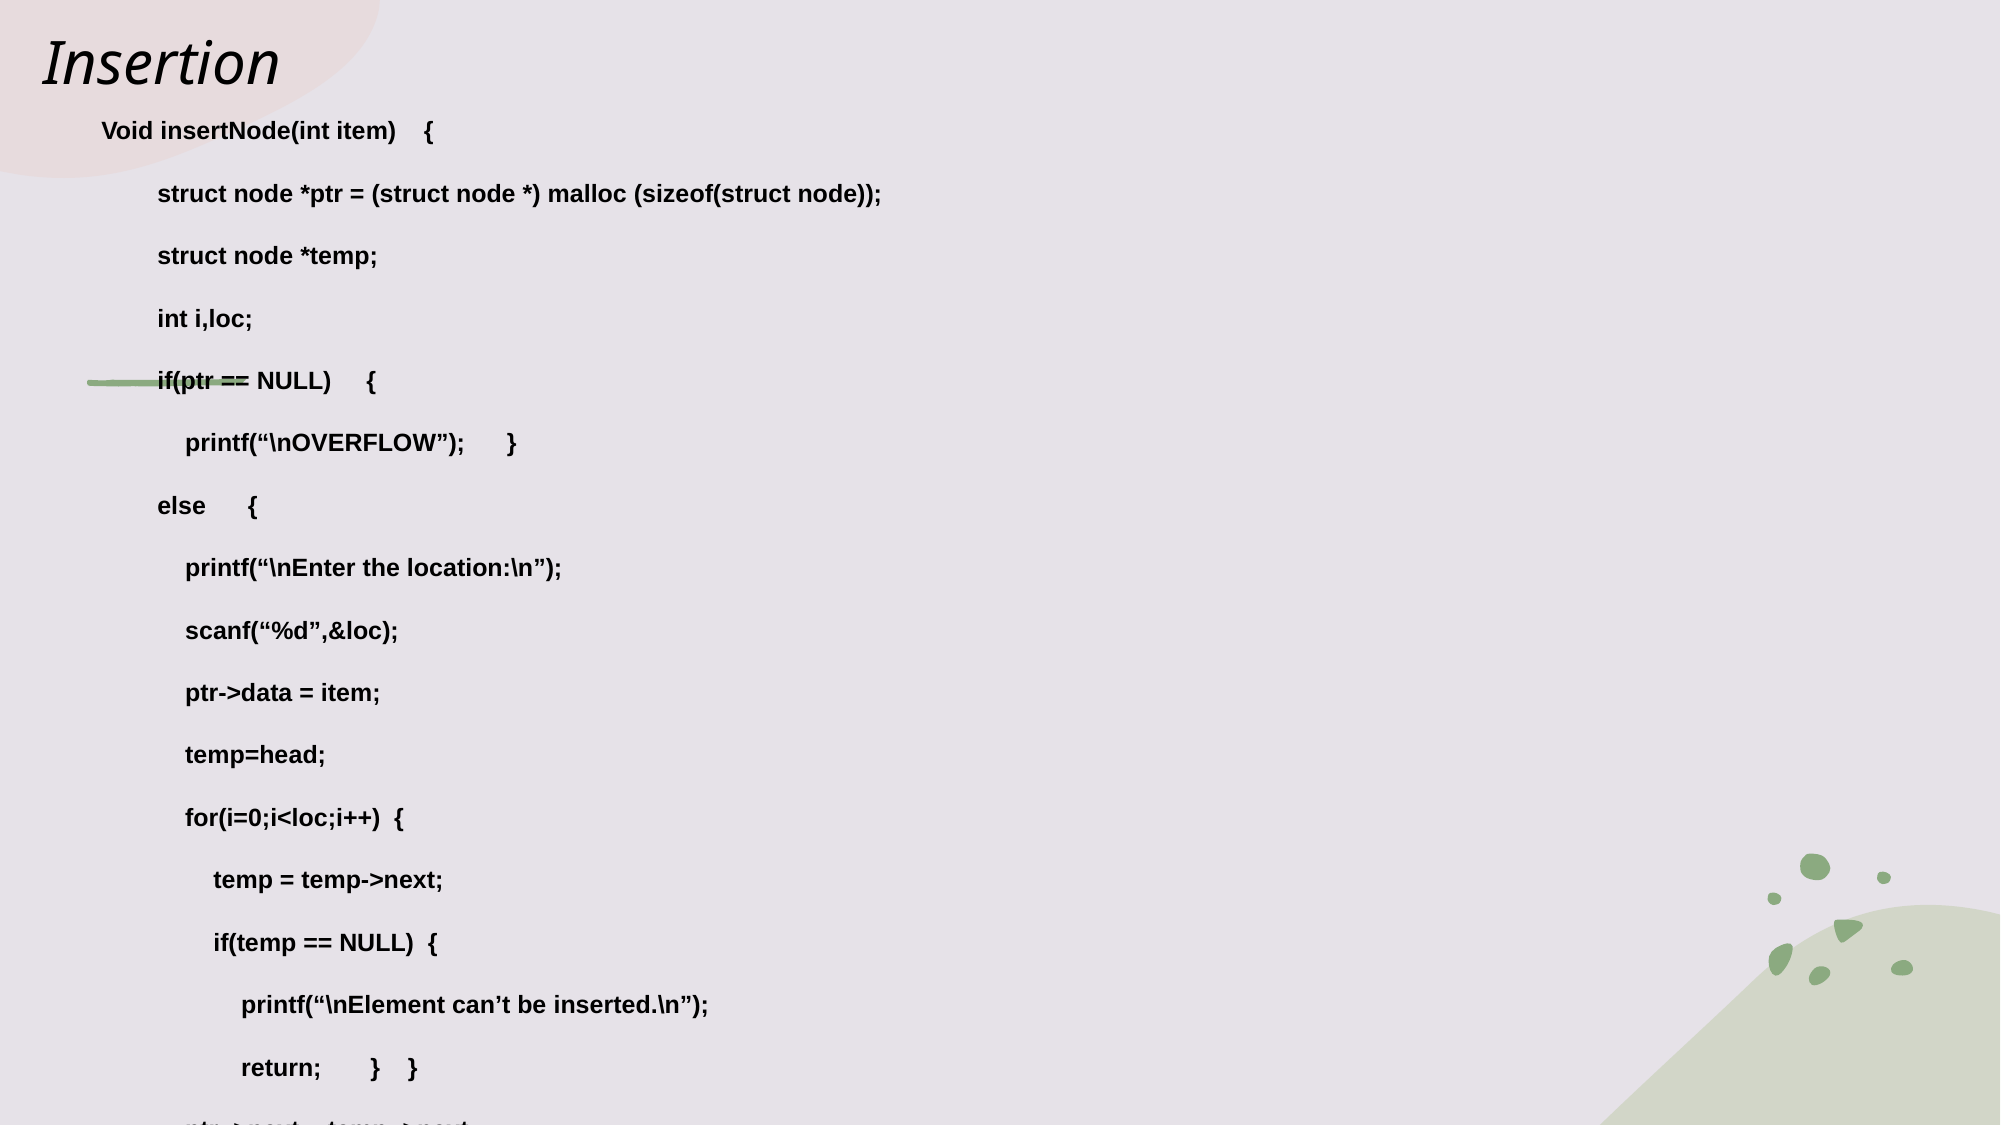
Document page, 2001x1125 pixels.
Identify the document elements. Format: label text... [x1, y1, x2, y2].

list Void insertNode(int item) { struct node *ptr = (struct node *) malloc (sizeof(struct node)); struct node *temp; int i,loc; if(ptr == NULL) { printf(“\nOVERFLOW”); } else { printf(“\nEnter the location:\n”); scanf(“%d”,&loc); ptr->data = item; temp=head; for(i=0;i<loc;i++) { temp = temp->next; if(temp == NULL) { printf(“\nElement can’t be inserted.\n”); return; } } ptr ->next = temp ->next; temp ->next = ptr; printf(“\nNode inserted successfully!!”); } } [86, 104, 1740, 1125]
title Insertion [28, 16, 1682, 105]
